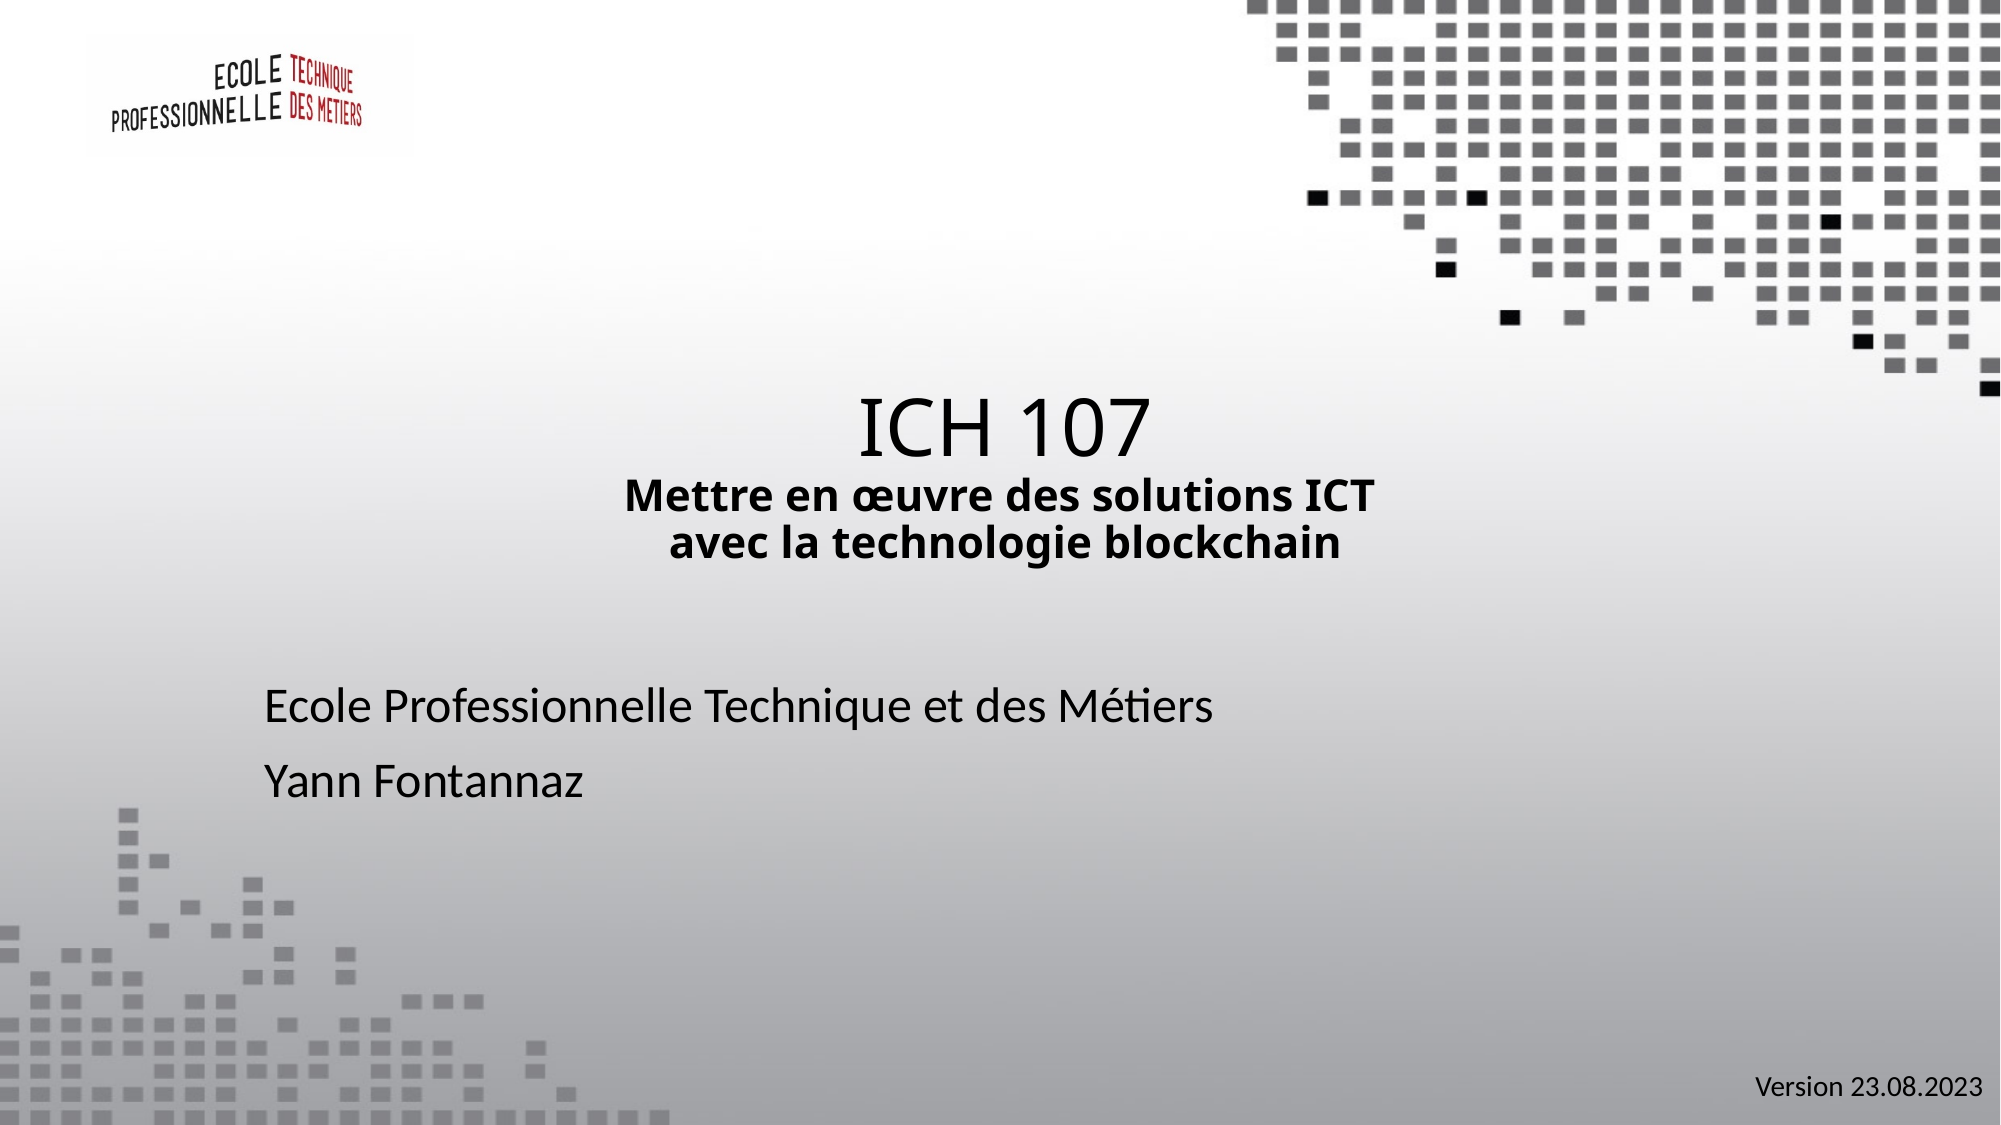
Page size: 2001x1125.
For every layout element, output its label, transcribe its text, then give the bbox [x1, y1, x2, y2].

title ICH 107 Mettre en œuvre des solutions ICT avec la technologie blockchain [24, 184, 1987, 576]
text_box Version 23.08.2023 [1740, 1059, 1999, 1110]
subtitle Ecole Professionnelle Technique et des Métiers Yann Fontannaz [249, 590, 1750, 863]
picture [0, 0, 2001, 1125]
